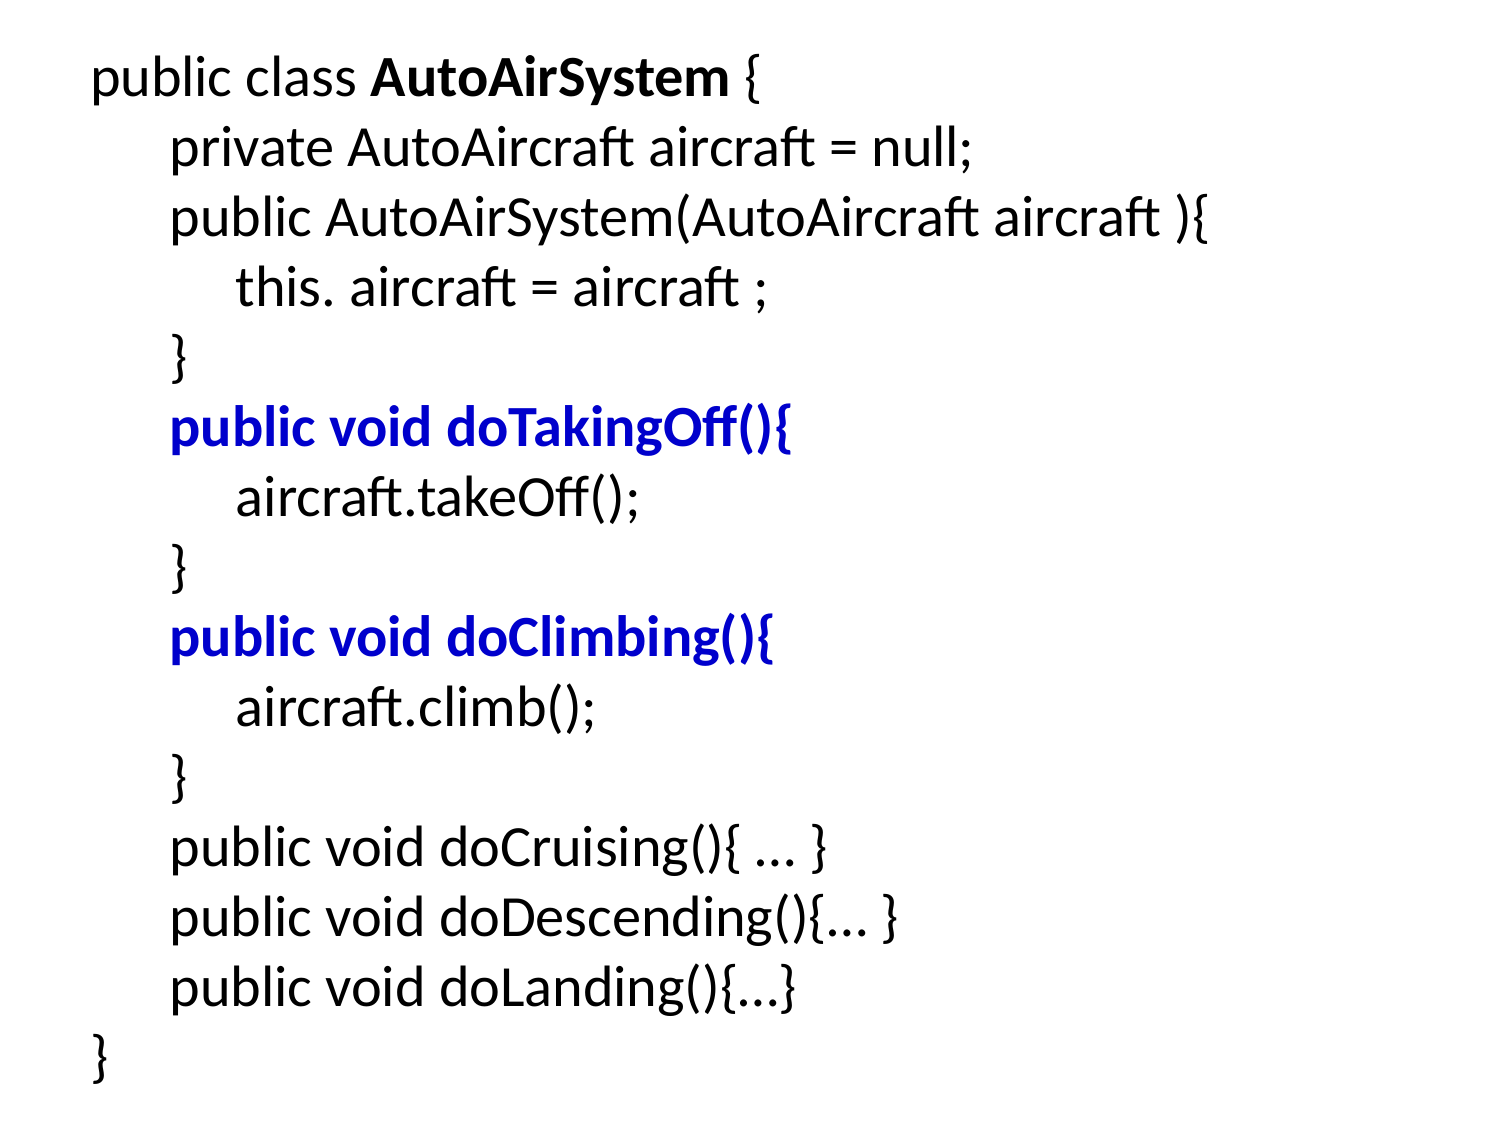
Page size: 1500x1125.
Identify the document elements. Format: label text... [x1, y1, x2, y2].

list public class AutoAirSystem { private AutoAircraft aircraft = null; public AutoAirSystem(AutoAircraft aircraft ){ this. aircraft = aircraft ; } public void doTakingOff(){ aircraft.takeOff(); } public void doClimbing(){ aircraft.climb(); } public void doCruising(){ … } public void doDescending(){… } public void doLanding(){…} } [74, 30, 1426, 1071]
